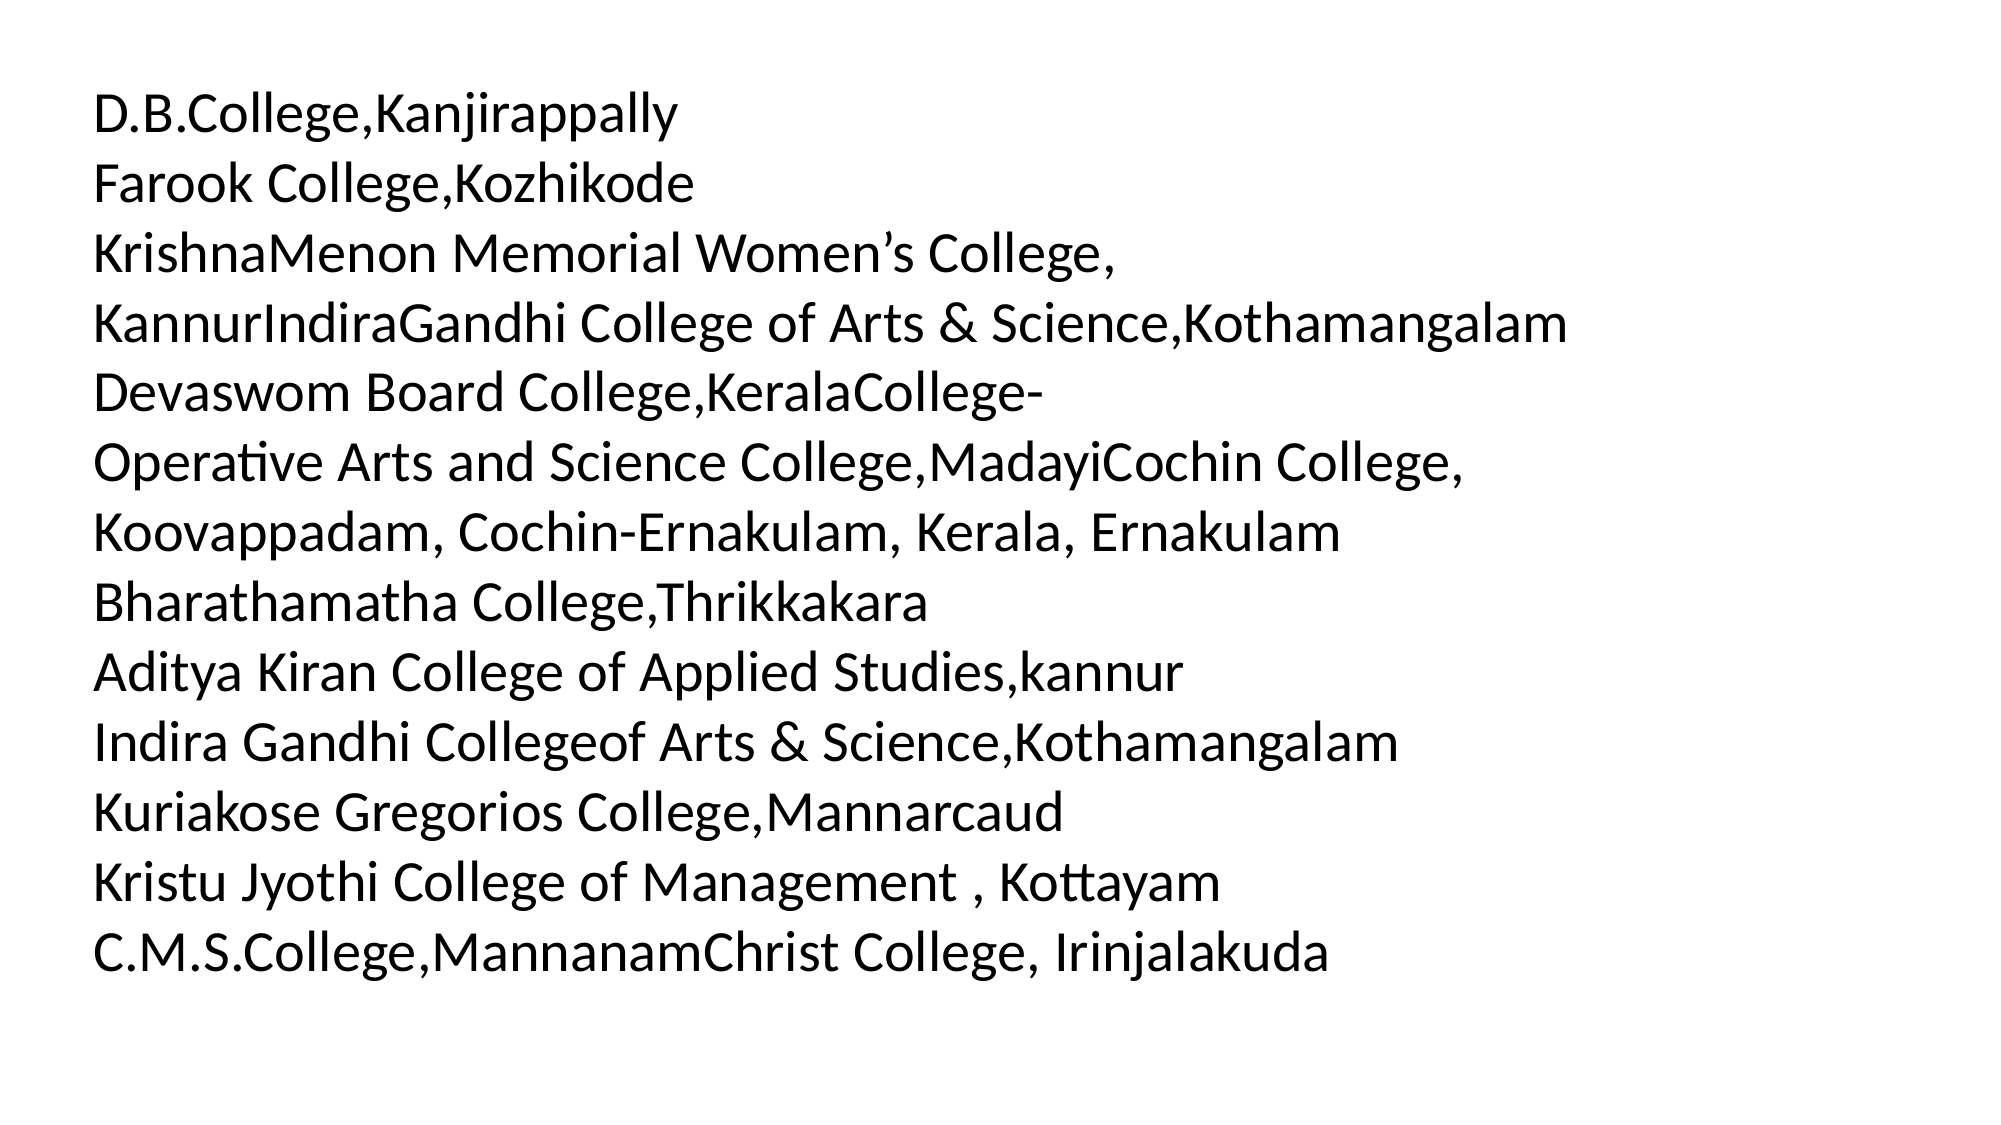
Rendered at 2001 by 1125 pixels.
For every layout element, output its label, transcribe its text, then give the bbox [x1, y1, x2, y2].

text_box D.B.College,Kanjirappally Farook College,Kozhikode KrishnaMenon Memorial Women’s College, KannurIndiraGandhi College of Arts & Science,Kothamangalam Devaswom Board College,KeralaCollege- Operative Arts and Science College,MadayiCochin College, Koovappadam, Cochin-Ernakulam, Kerala, Ernakulam Bharathamatha College,Thrikkakara Aditya Kiran College of Applied Studies,kannur Indira Gandhi Collegeof Arts & Science,Kothamangalam Kuriakose Gregorios College,Mannarcaud Kristu Jyothi College of Management , Kottayam C.M.S.College,MannanamChrist College, Irinjalakuda . [78, 66, 1786, 1125]
title [137, 59, 1863, 278]
